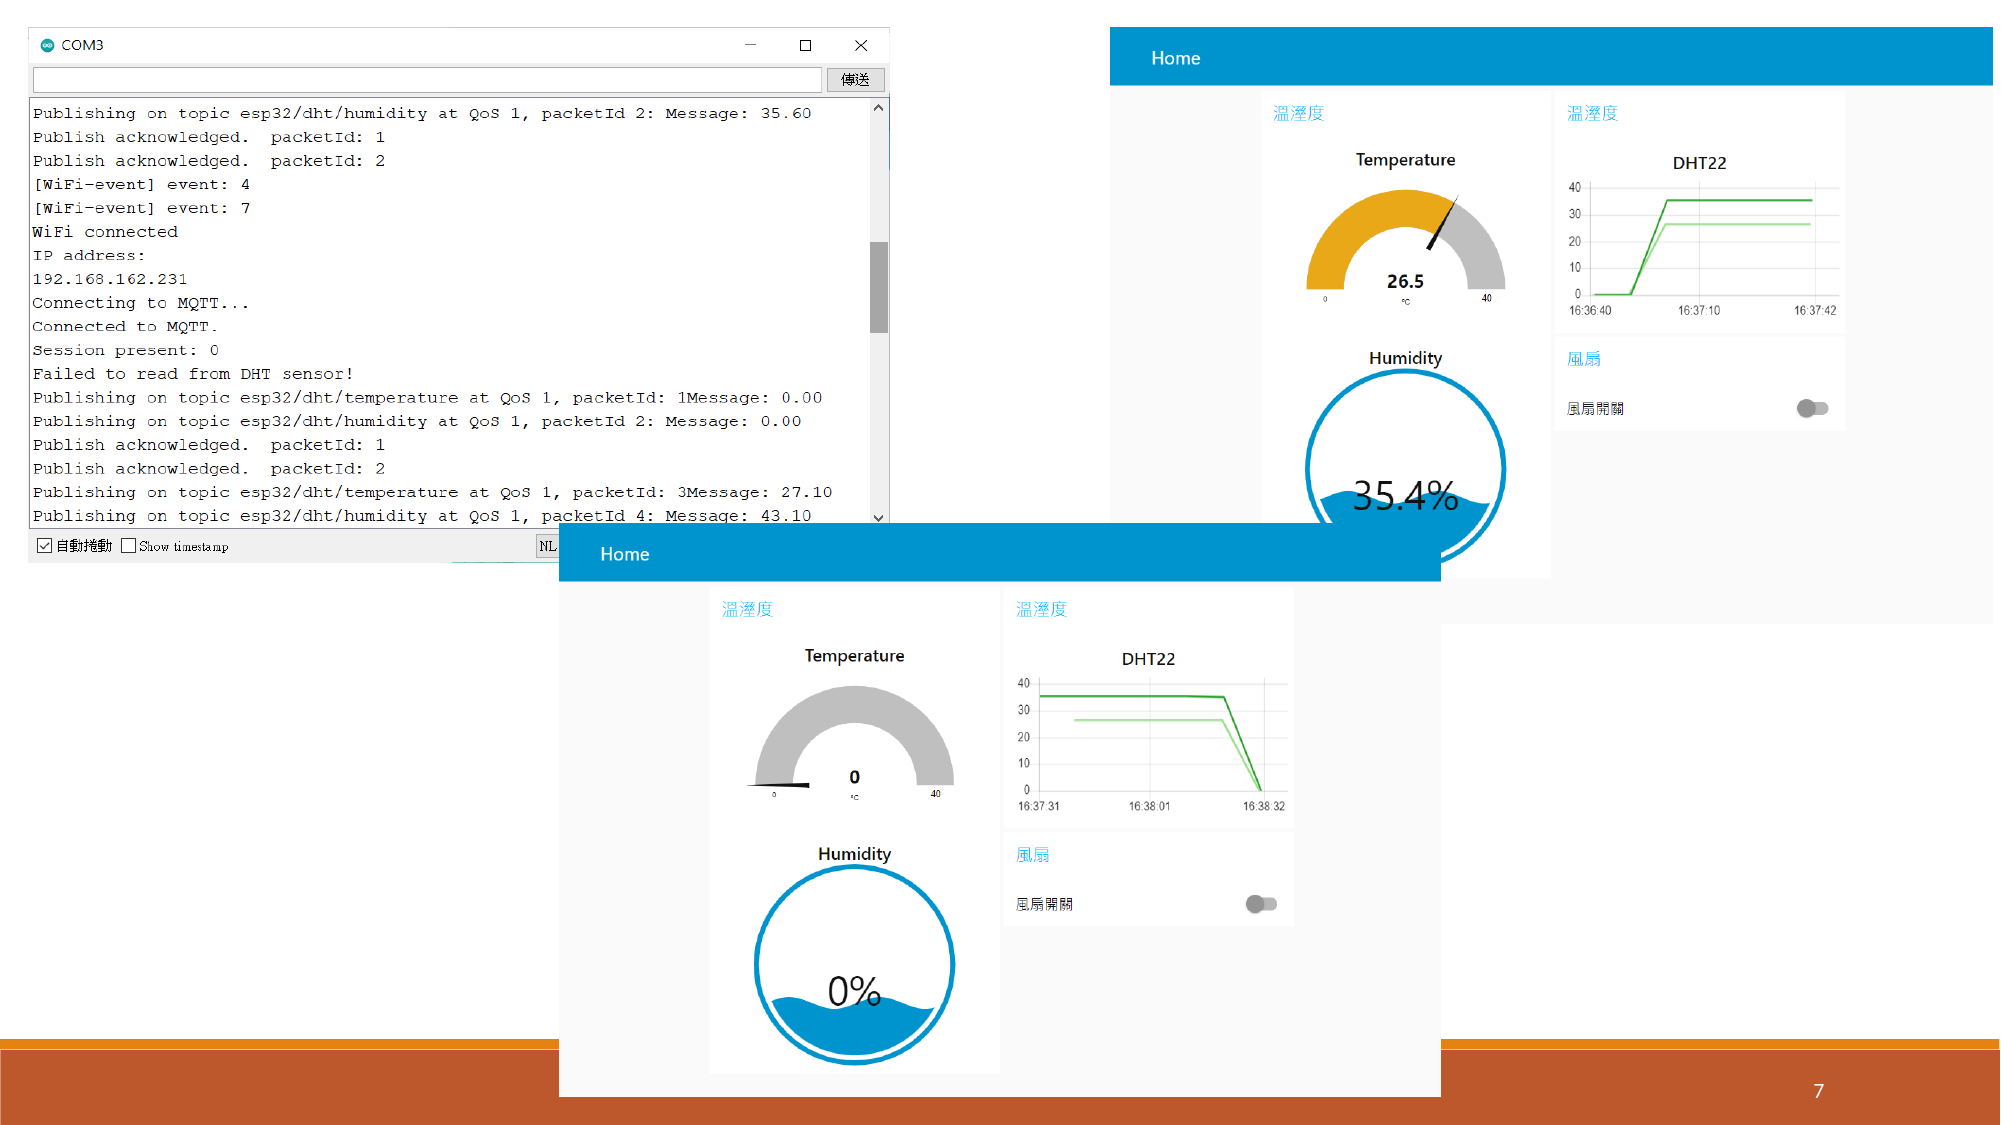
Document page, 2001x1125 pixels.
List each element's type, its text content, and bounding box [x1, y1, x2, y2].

slide_number 7 [1624, 1059, 1840, 1120]
picture [1310, 374, 1501, 557]
picture [558, 86, 1994, 1098]
picture [27, 27, 890, 563]
